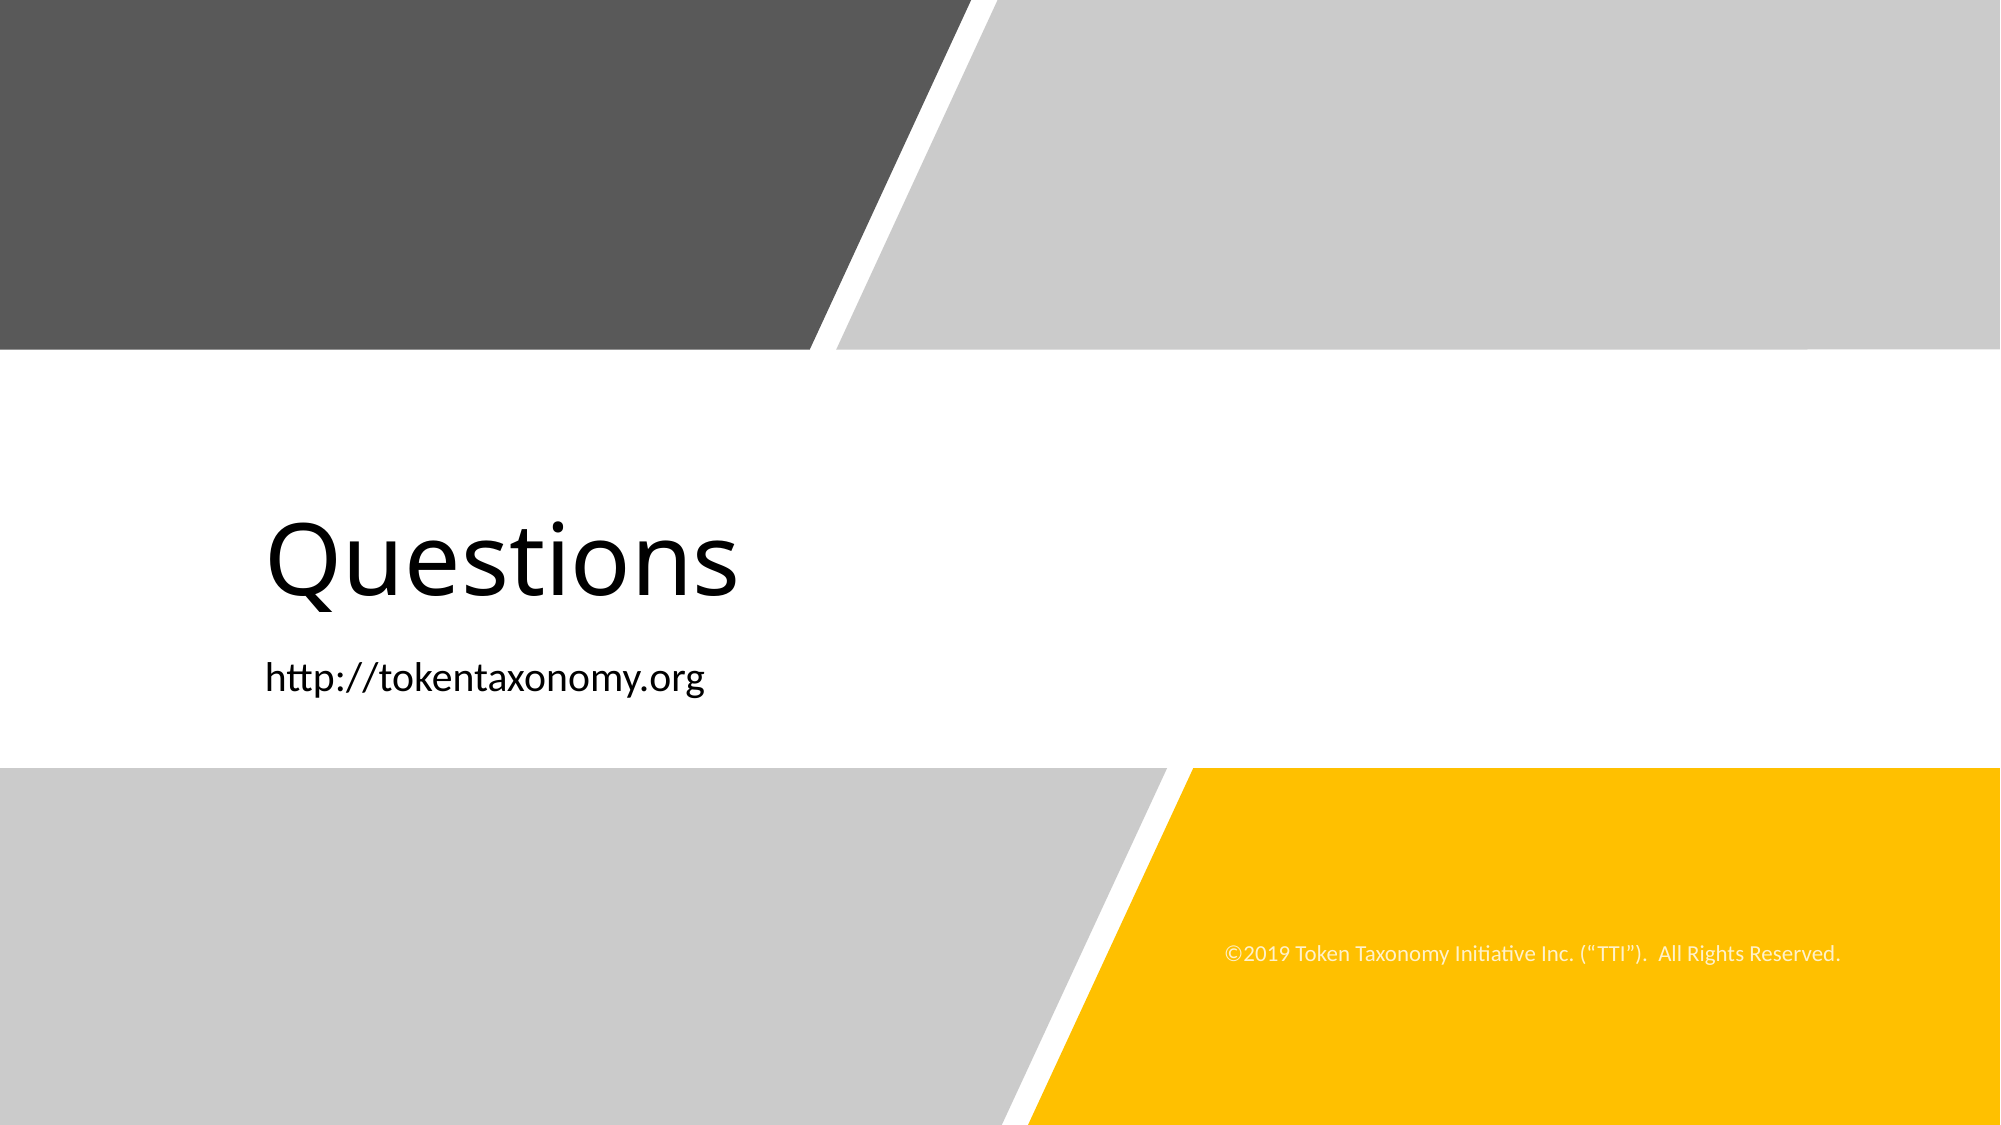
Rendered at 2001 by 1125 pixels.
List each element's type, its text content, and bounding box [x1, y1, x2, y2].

text_box [0, 767, 1169, 1125]
text_box [834, 0, 2000, 351]
text_box [0, 0, 973, 351]
footer ©2019 Token Taxonomy Initiative Inc. (“TTI”). All Rights Reserved. [1204, 922, 1863, 983]
list http://tokentaxonomy.org [249, 647, 1750, 742]
text_box [1026, 767, 2000, 1125]
title Questions [249, 368, 1750, 625]
text_box [1007, 767, 1192, 1125]
